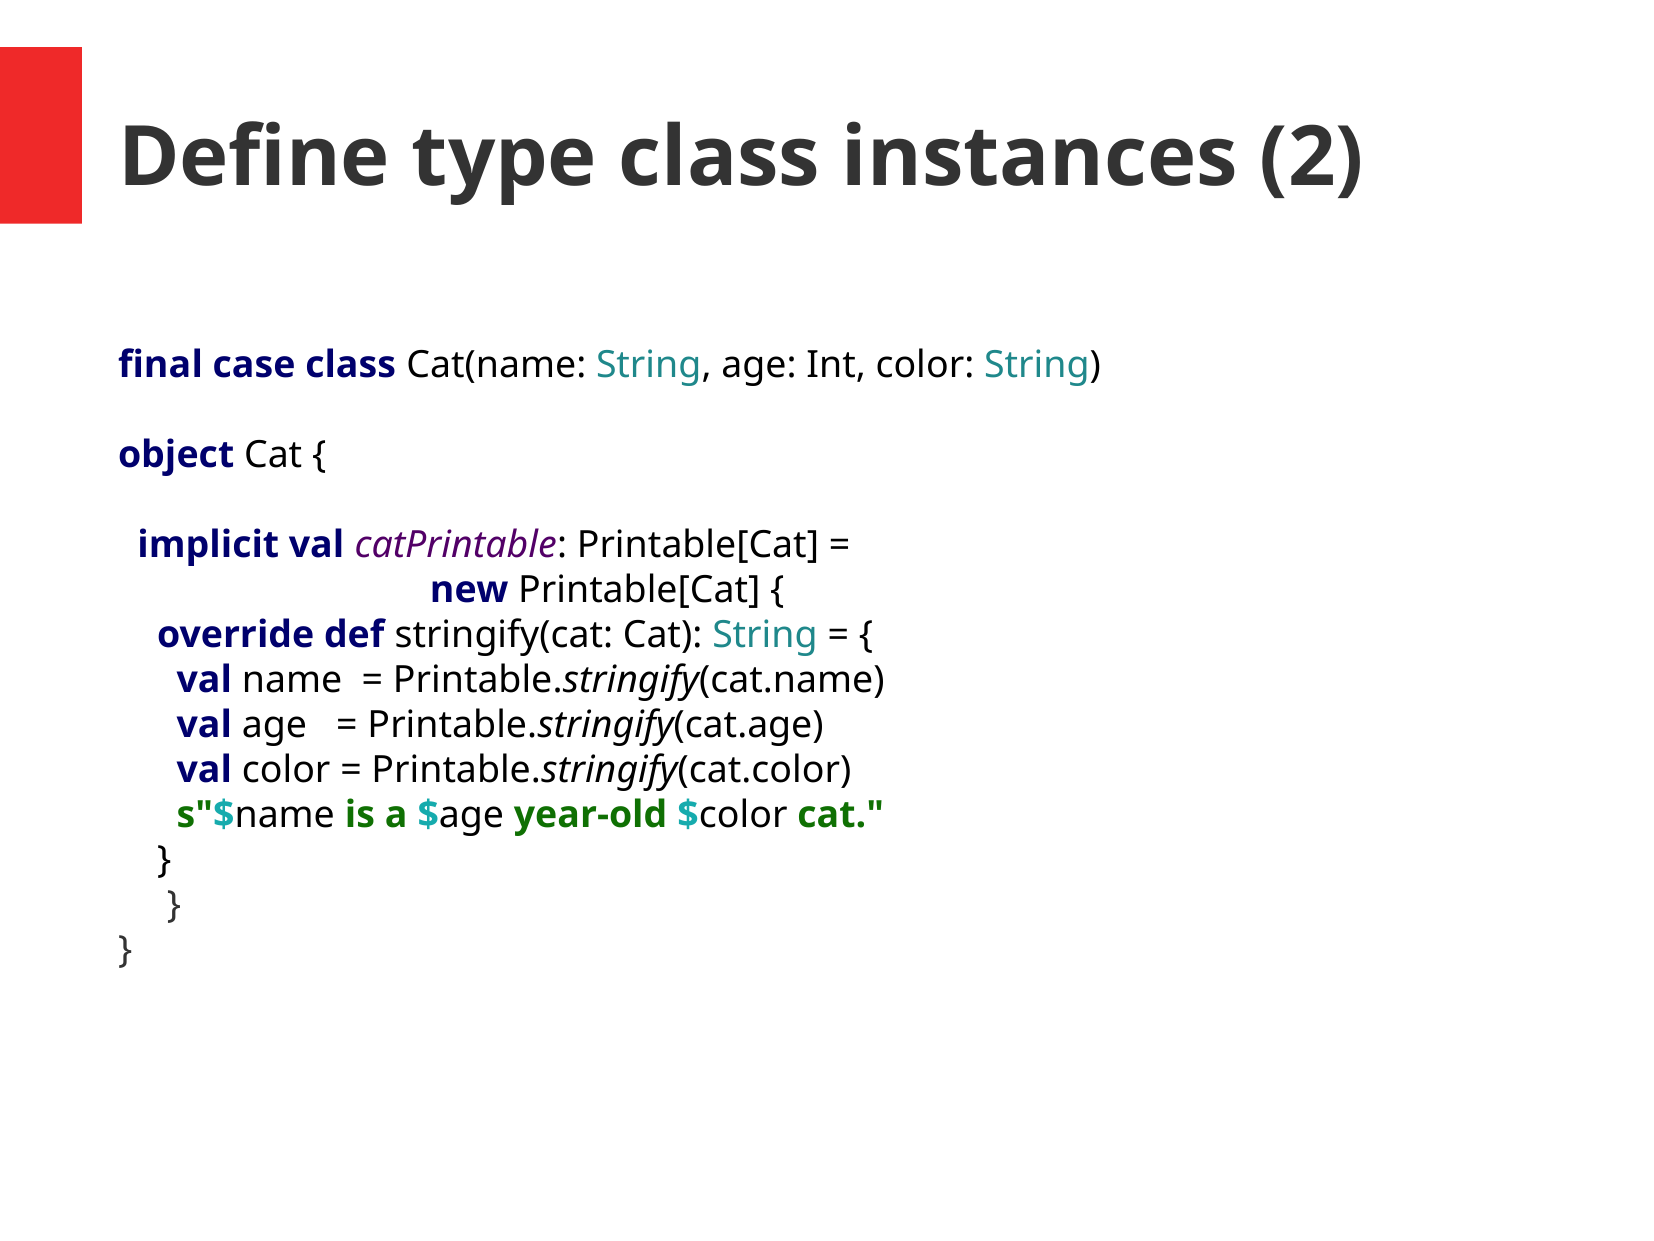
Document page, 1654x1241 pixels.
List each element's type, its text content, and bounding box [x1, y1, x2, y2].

text_box Define type class instances (2) [118, 49, 1570, 256]
text_box final case class Cat(name: String, age: Int, color: String) object Cat { implicit val catPrintable: Printable[Cat] = new Printable[Cat] { override def stringify(cat: Cat): String = { val name = Printable.stringify(cat.name) val age = Printable.stringify(cat.age) val color = Printable.stringify(cat.color) s"$name is a $age year-old $color cat." } } } [118, 295, 1535, 1169]
